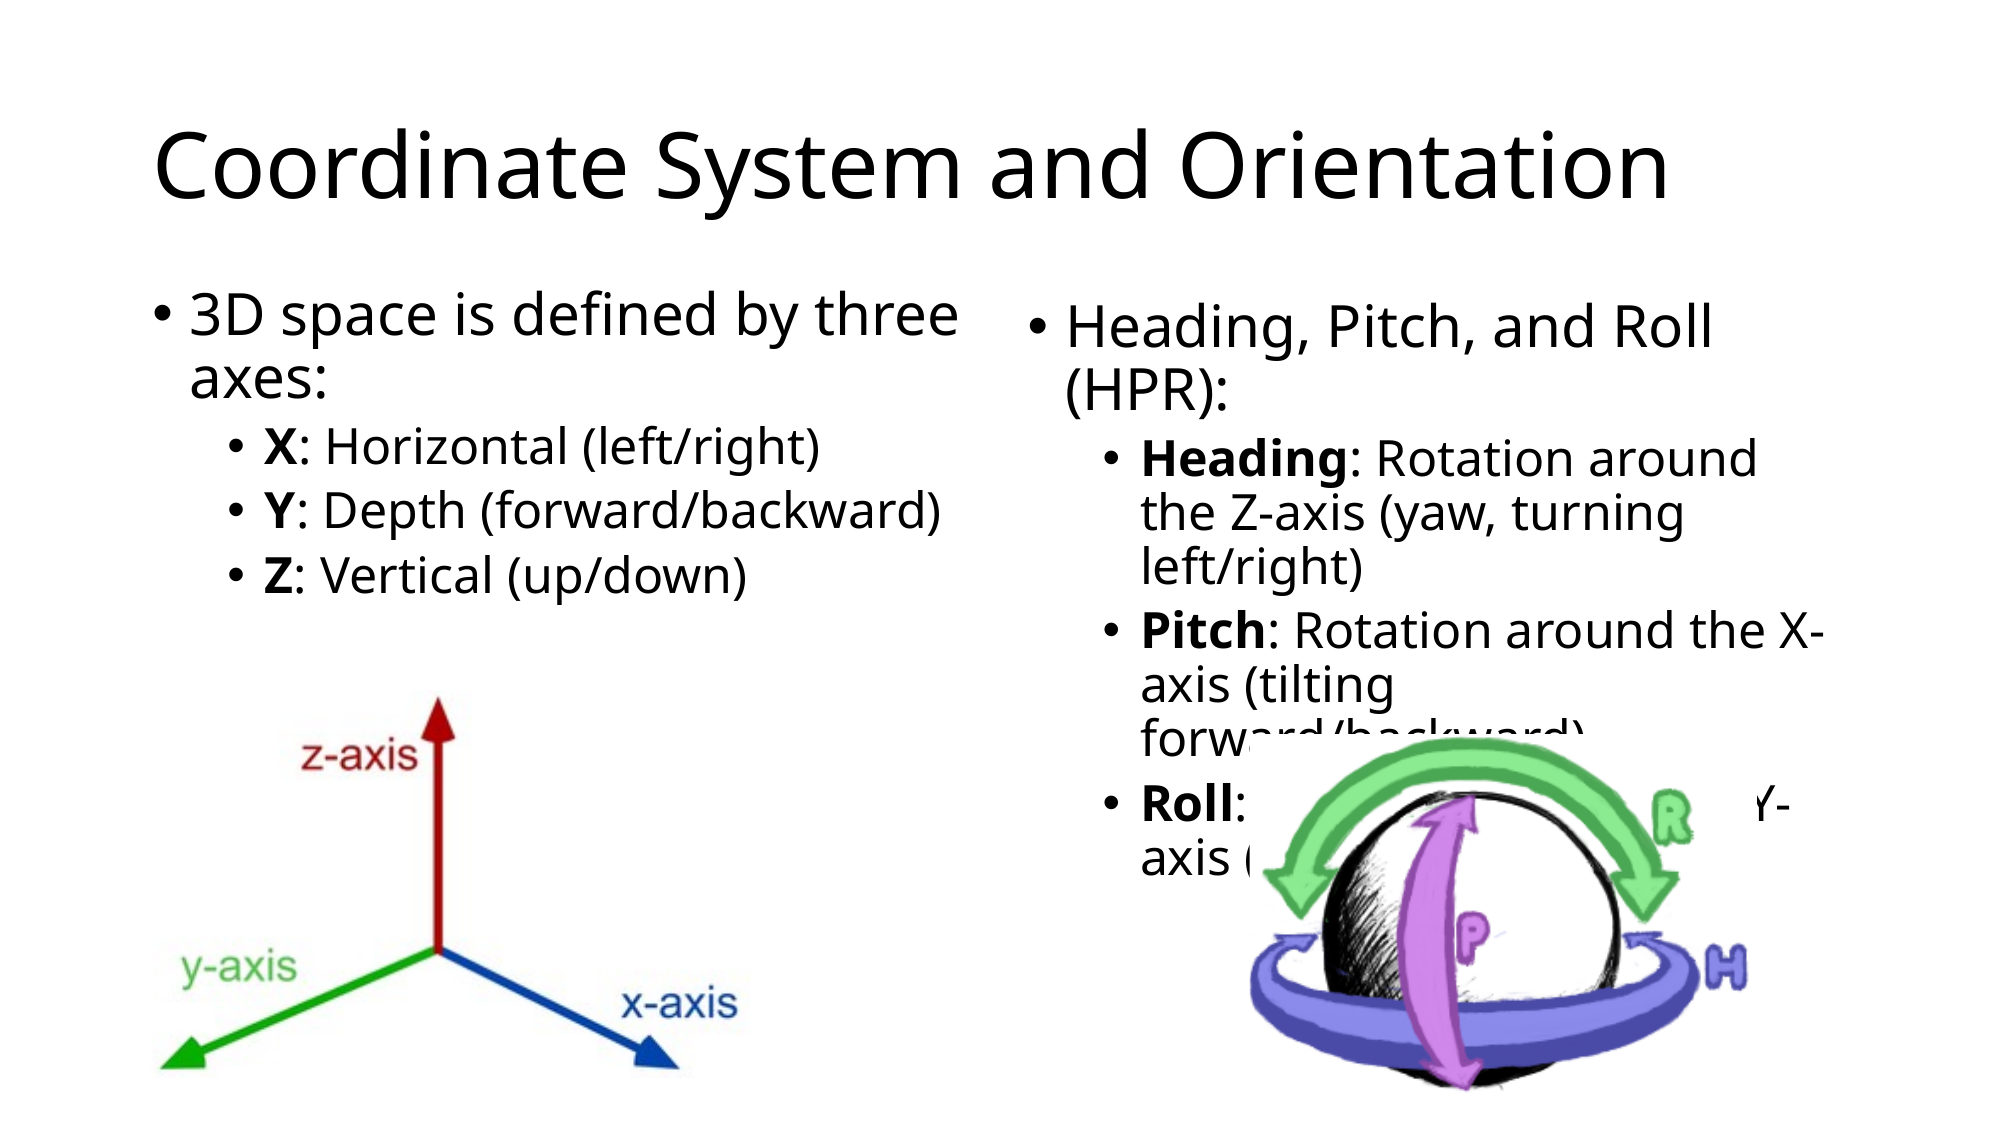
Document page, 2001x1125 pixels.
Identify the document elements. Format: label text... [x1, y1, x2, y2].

title Coordinate System and Orientation [137, 59, 1863, 278]
list 3D space is defined by three axes: X: Horizontal (left/right) Y: Depth (forward/backward) Z: Vertical (up/down) [137, 277, 988, 1014]
list Heading, Pitch, and Roll (HPR): Heading: Rotation around the Z-axis (yaw, turning left/right) Pitch: Rotation around the X-axis (tilting forward/backward) Roll: Rotation around the Y-axis (tilting sideways) [1012, 289, 1863, 1014]
picture [1248, 734, 1758, 1096]
picture [138, 689, 751, 1078]
